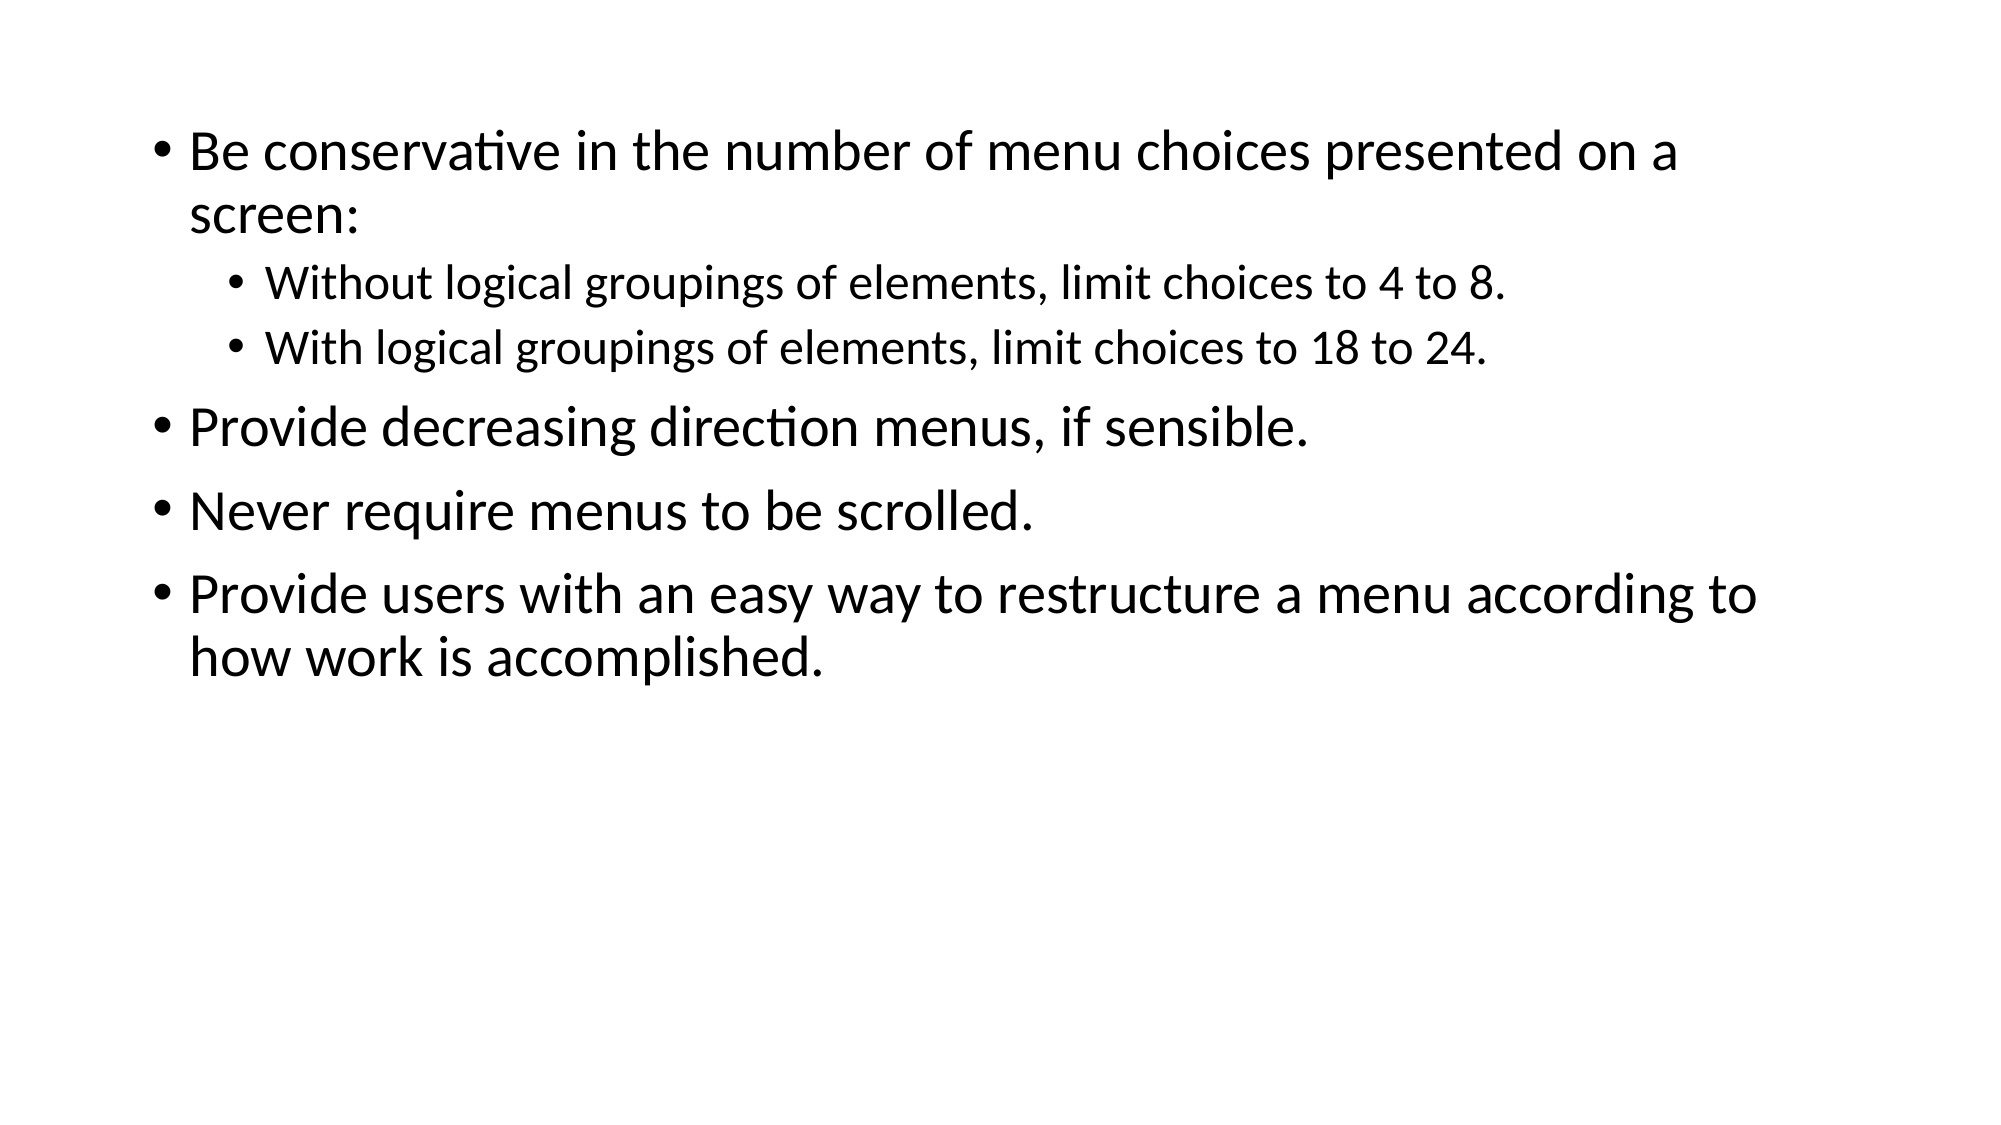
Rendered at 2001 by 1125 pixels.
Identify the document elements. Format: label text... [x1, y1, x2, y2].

list Be conservative in the number of menu choices presented on a screen: Without logical groupings of elements, limit choices to 4 to 8. With logical groupings of elements, limit choices to 18 to 24. Provide decreasing direction menus, if sensible. Never require menus to be scrolled. Provide users with an easy way to restructure a menu according to how work is accomplished. [137, 113, 1863, 1014]
